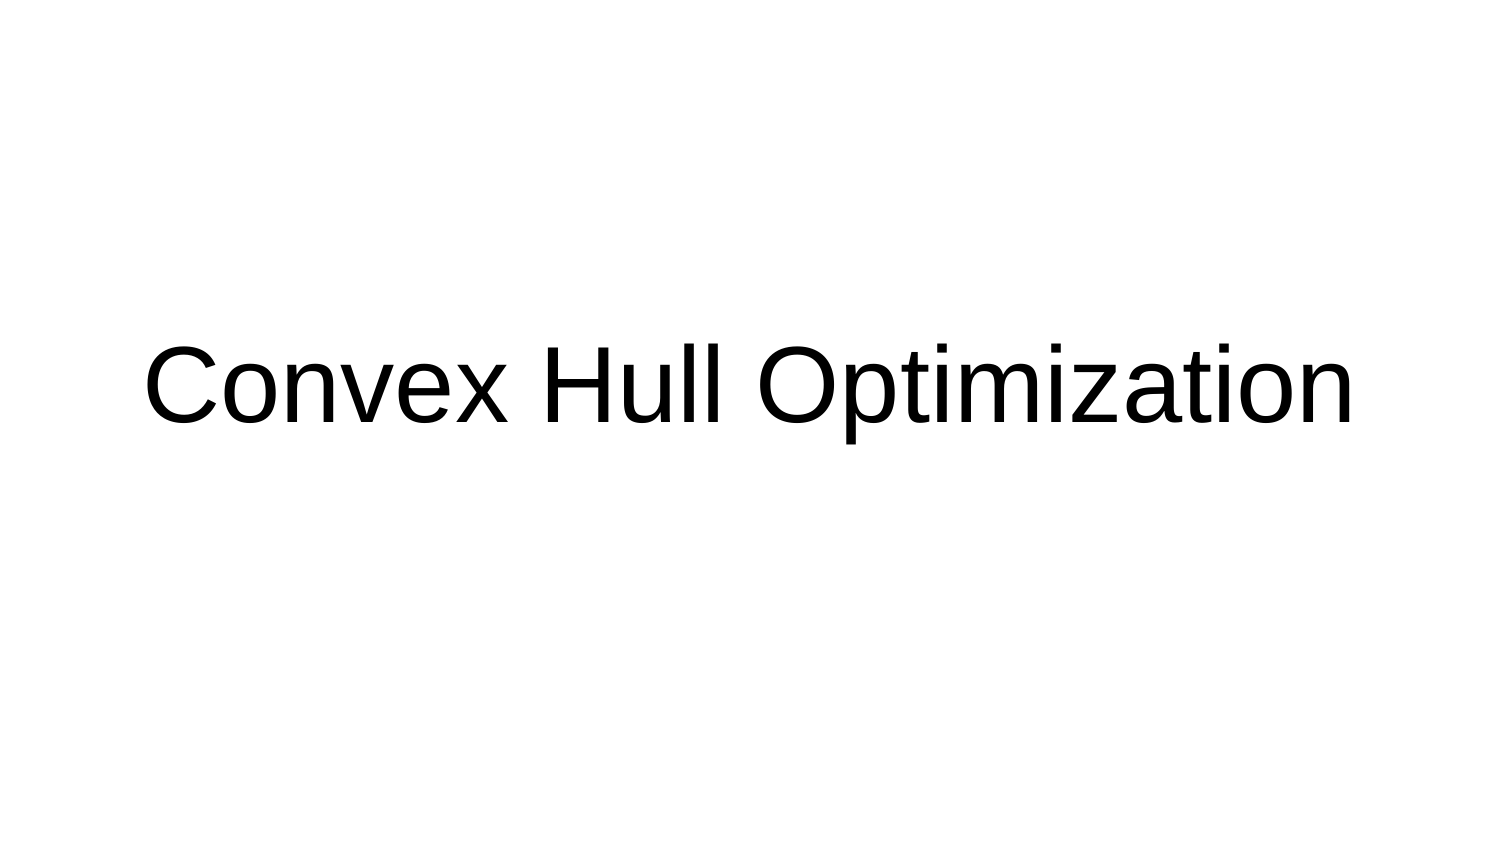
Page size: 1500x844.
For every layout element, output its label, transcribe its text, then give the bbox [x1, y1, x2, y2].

title Convex Hull Optimization [51, 122, 1449, 459]
